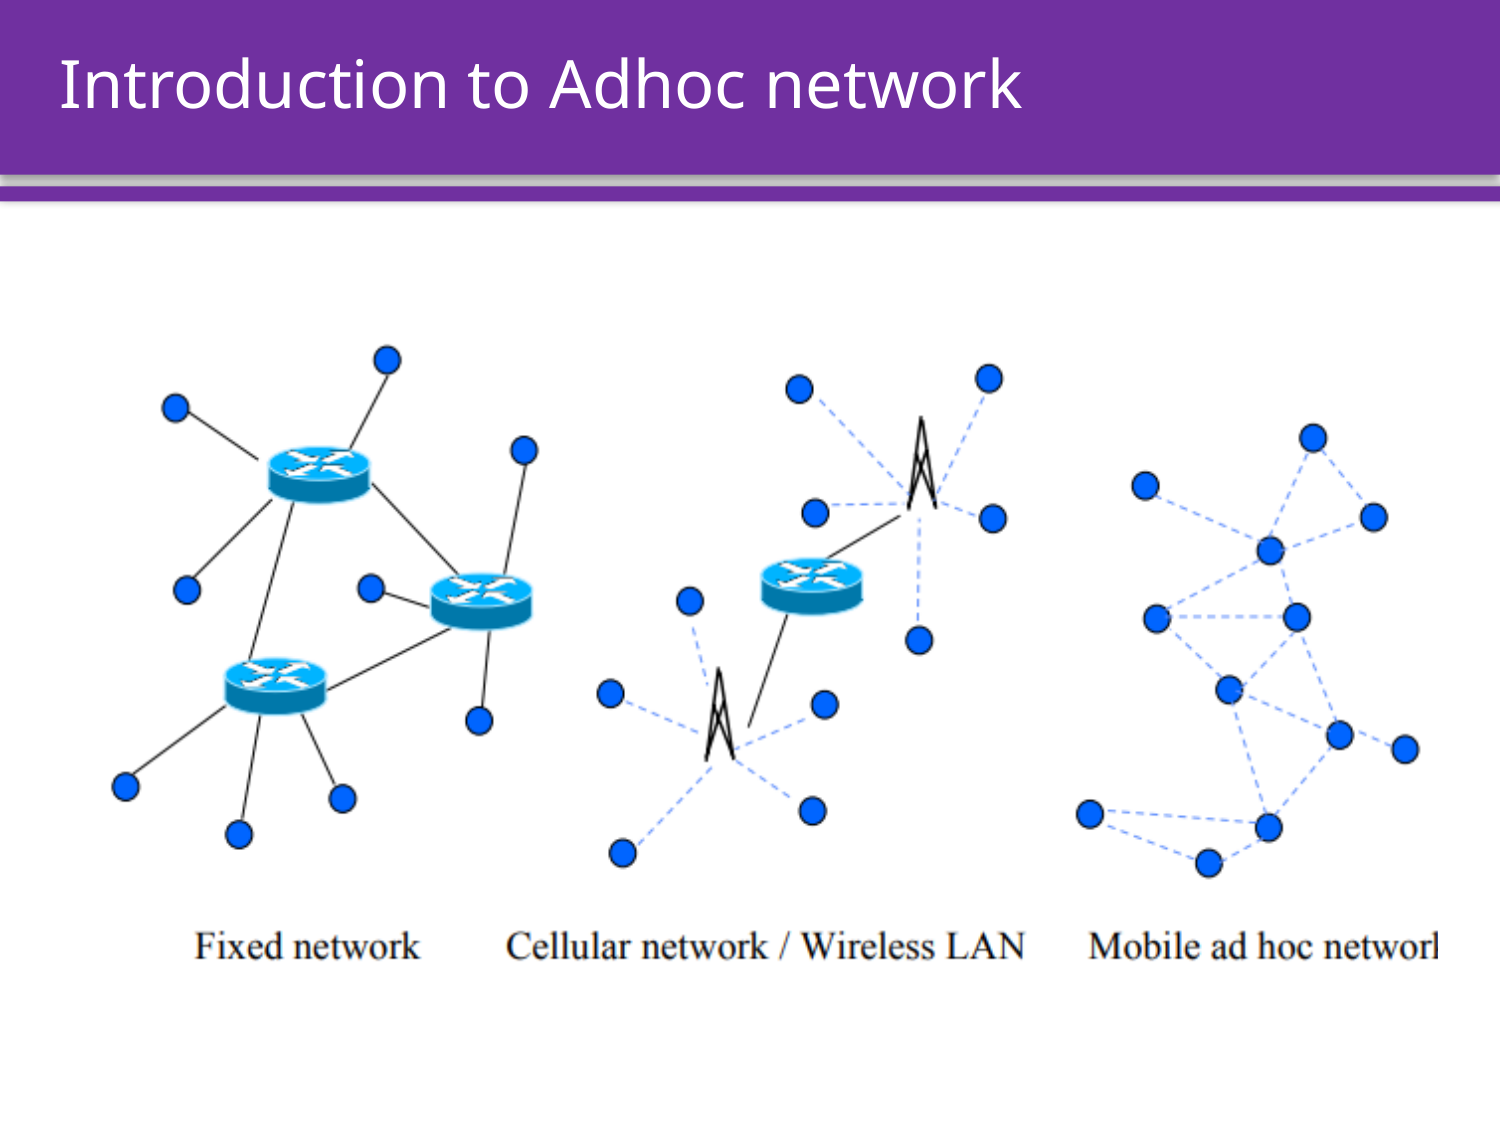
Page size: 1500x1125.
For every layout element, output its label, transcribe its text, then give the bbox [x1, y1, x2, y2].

title Introduction to Adhoc network [44, 0, 1464, 175]
picture [104, 332, 1439, 966]
